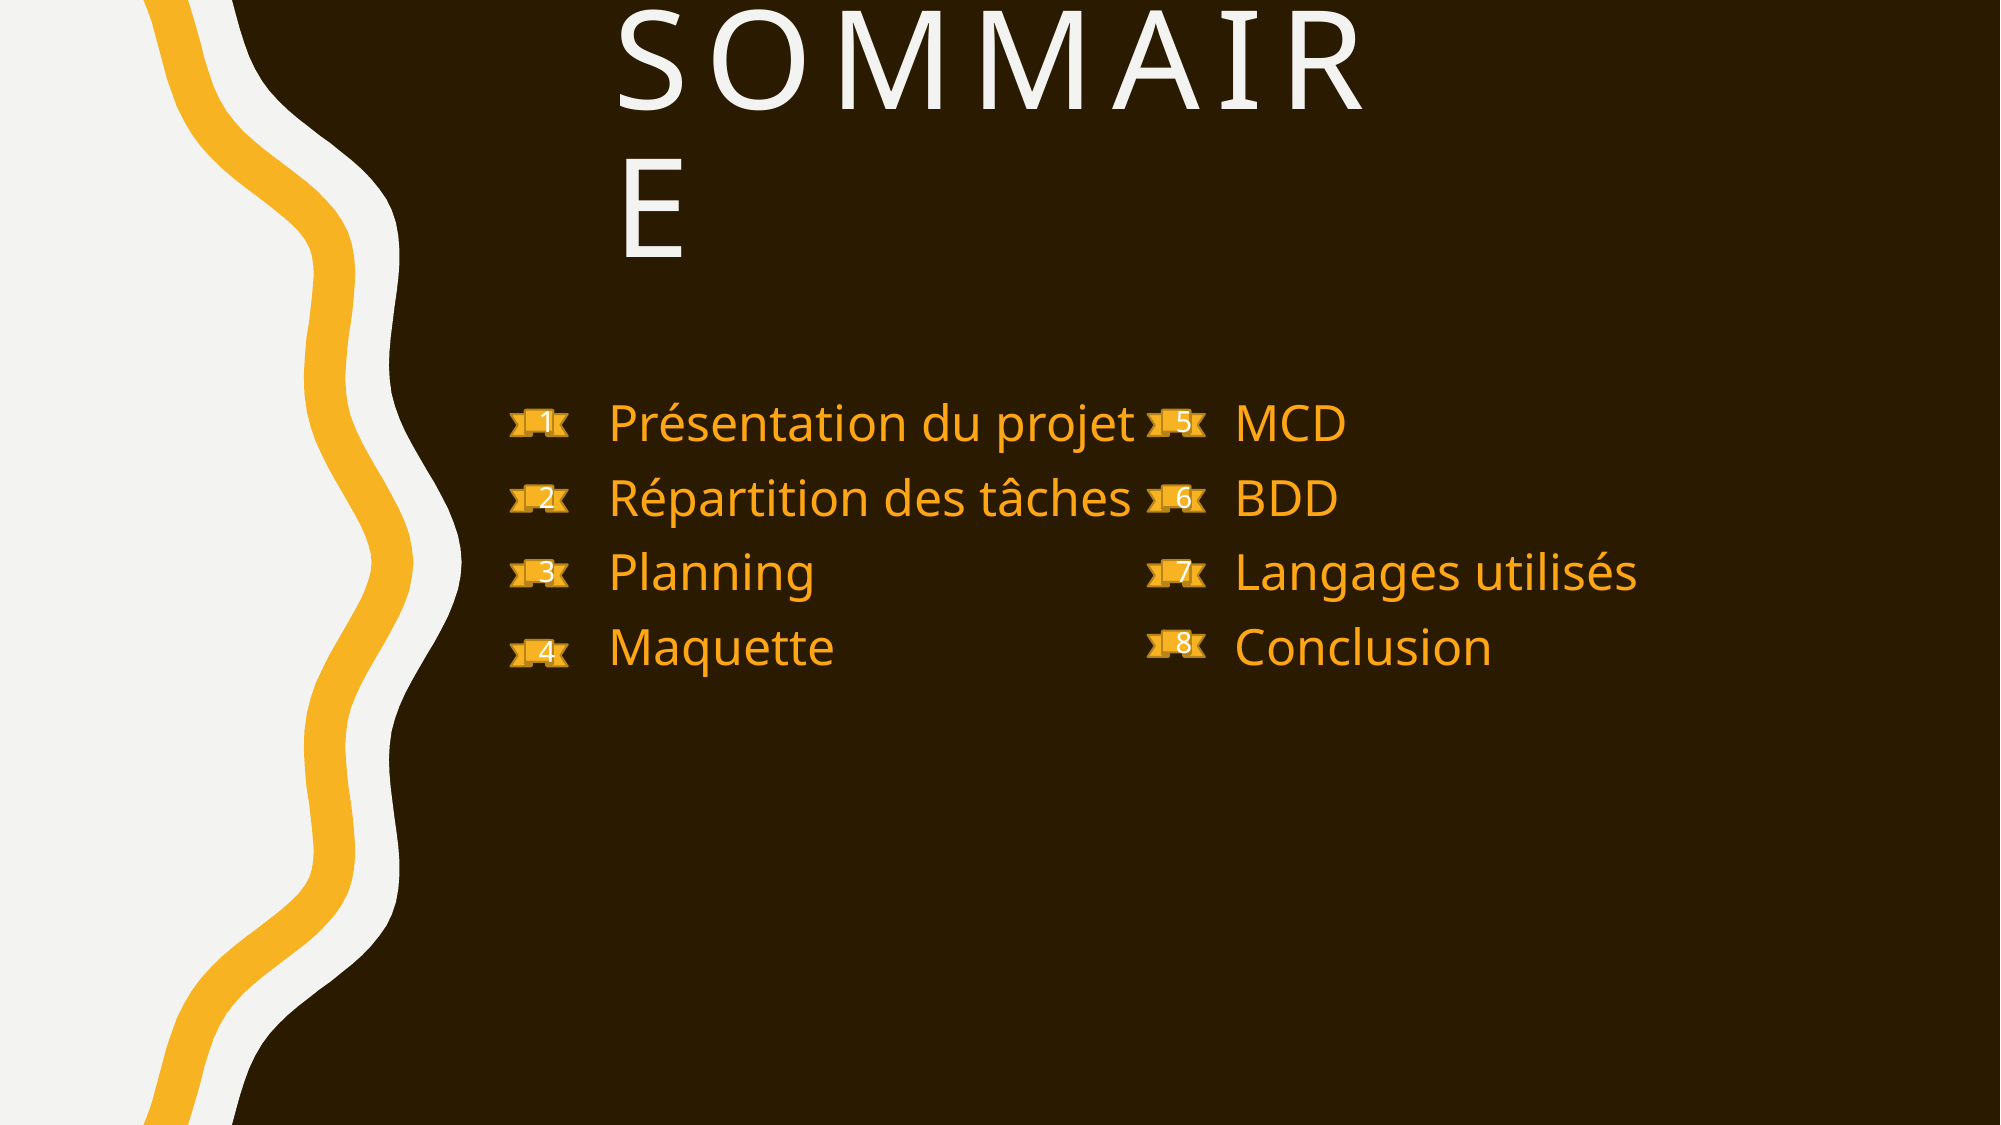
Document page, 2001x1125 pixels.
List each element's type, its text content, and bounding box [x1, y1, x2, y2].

text_box 4 [509, 638, 569, 668]
title sommaire [598, 139, 1443, 296]
text_box 1 [509, 408, 569, 438]
text_box 2 [509, 484, 569, 513]
text_box 3 [509, 559, 569, 588]
text_box 6 [1146, 484, 1206, 513]
text_box 8 [1146, 629, 1206, 658]
text_box 5 [1146, 408, 1206, 438]
text_box 7 [1146, 559, 1206, 588]
list Présentation du projet MCD Répartition des tâches BDD Planning Langages utilisés Maquette Conclusion [430, 383, 1718, 851]
